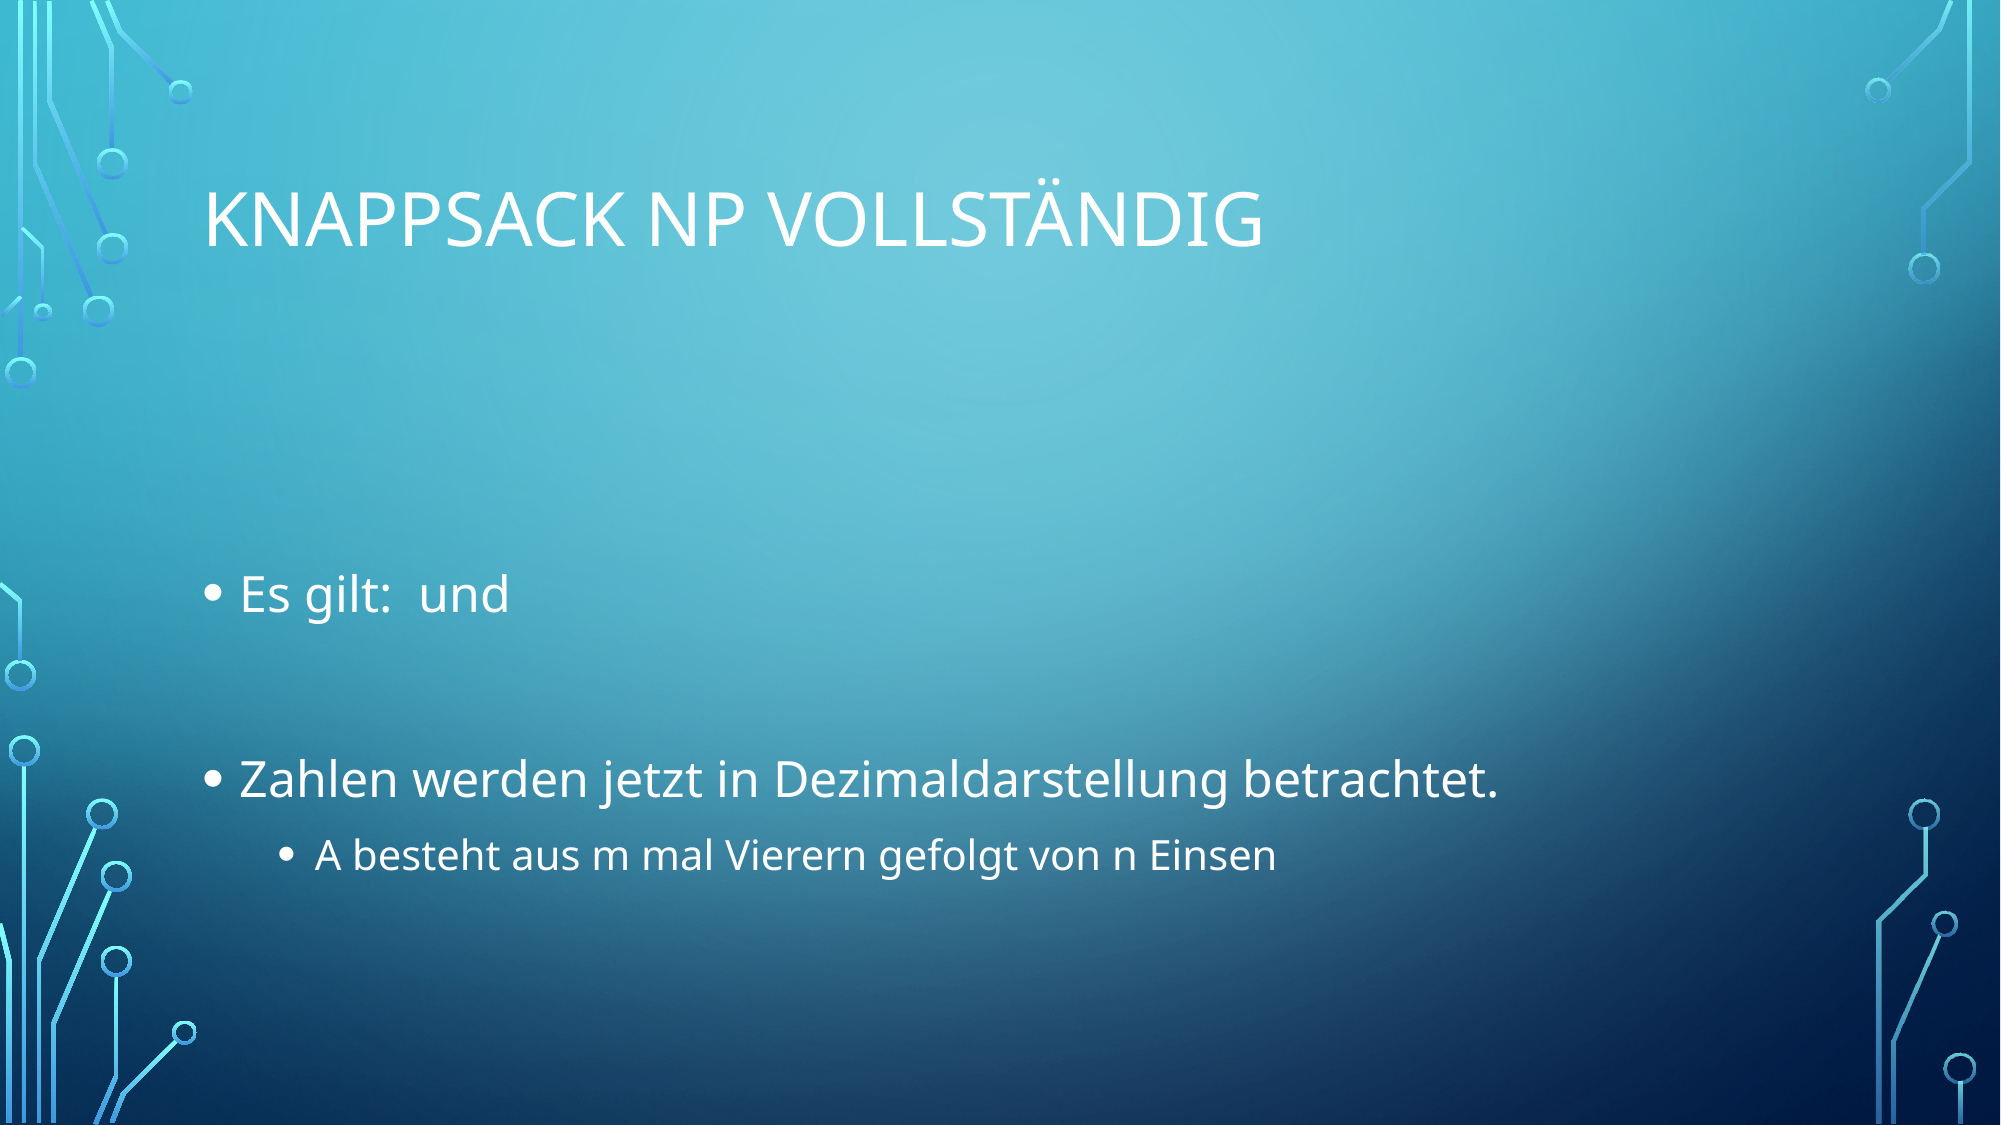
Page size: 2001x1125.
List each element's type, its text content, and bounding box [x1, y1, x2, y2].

title Knappsack NP vollständig [187, 101, 1813, 344]
